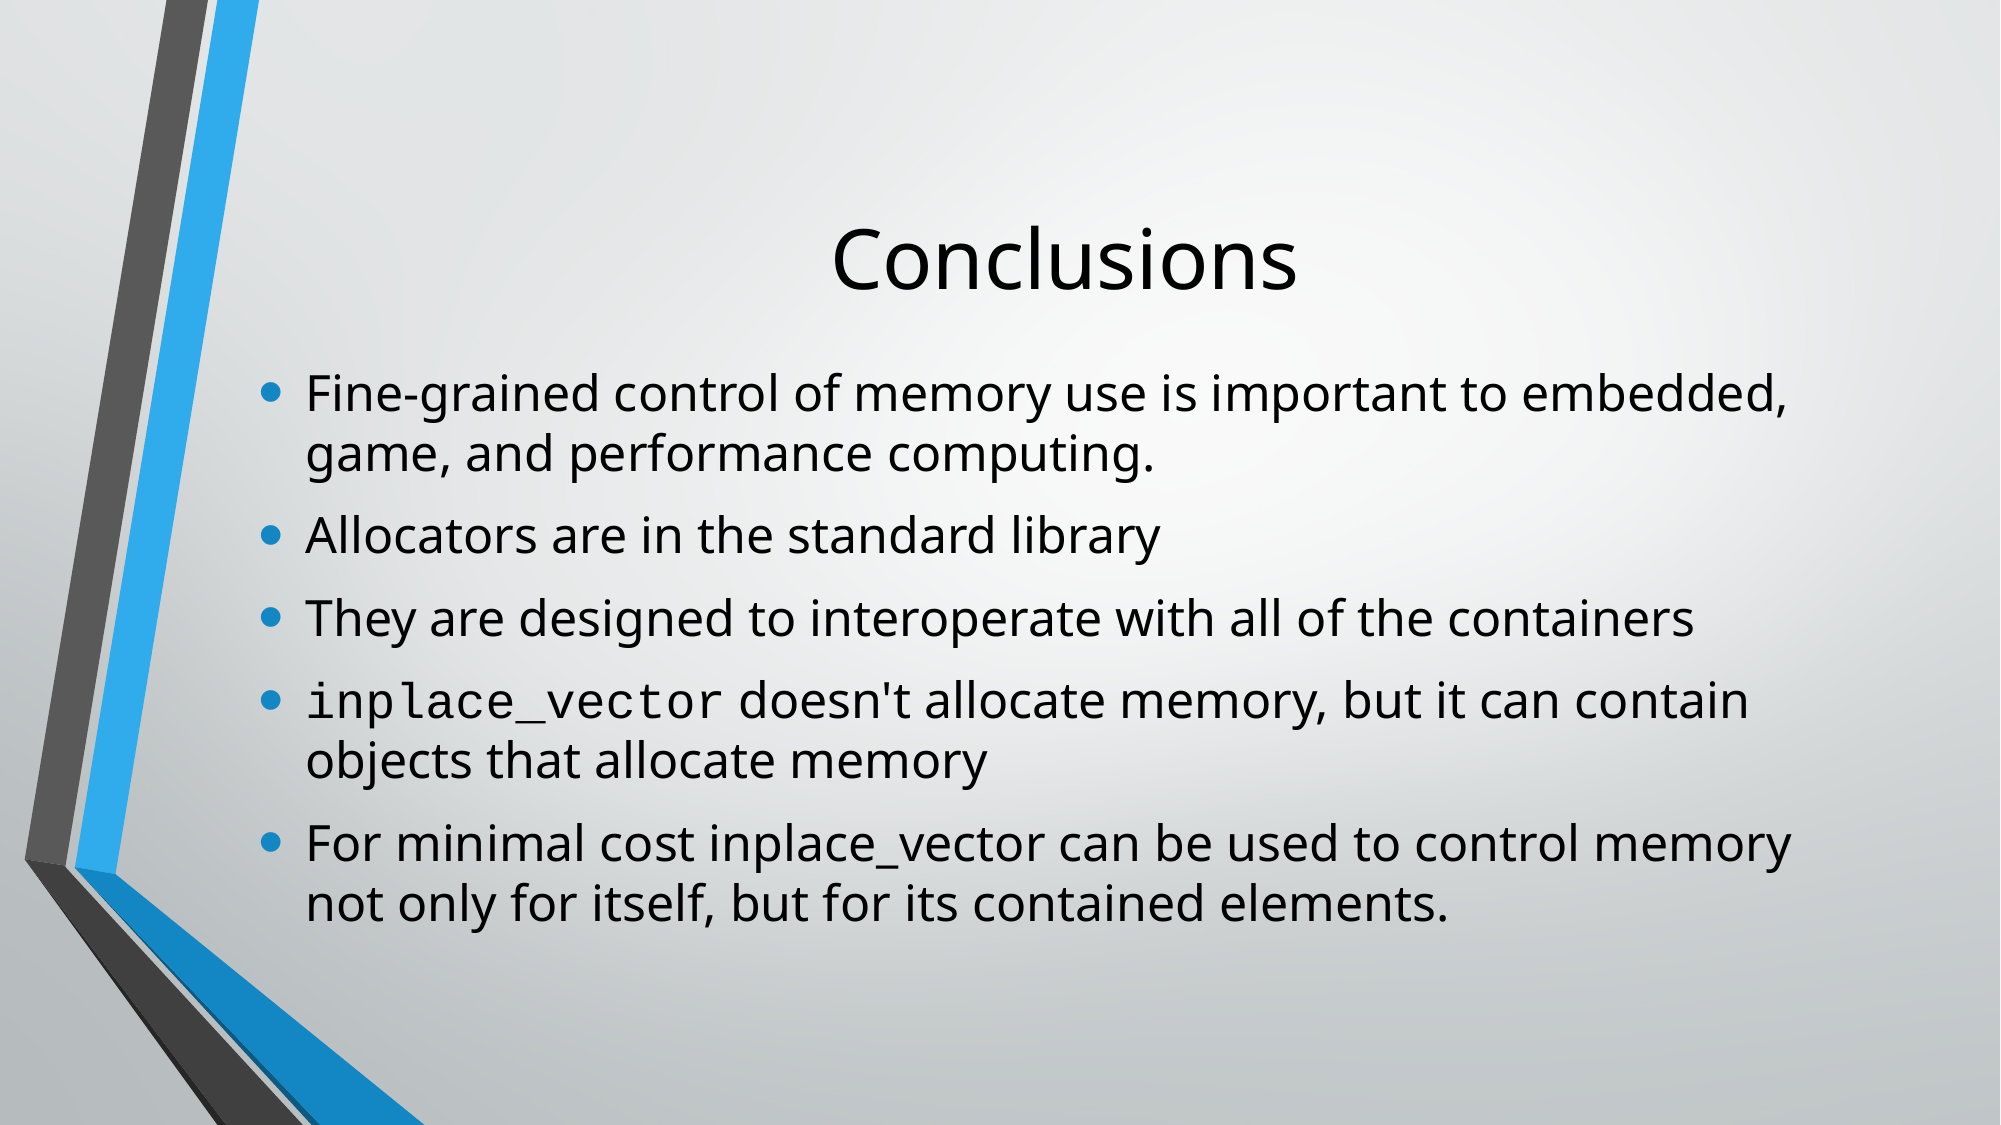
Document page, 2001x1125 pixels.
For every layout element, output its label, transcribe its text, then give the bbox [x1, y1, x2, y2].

list Fine-grained control of memory use is important to embedded, game, and performance computing. Allocators are in the standard library They are designed to interoperate with all of the containers inplace_vector doesn't allocate memory, but it can contain objects that allocate memory For minimal cost inplace_vector can be used to control memory not only for itself, but for its contained elements. [243, 343, 1887, 950]
title Conclusions [243, 112, 1887, 343]
